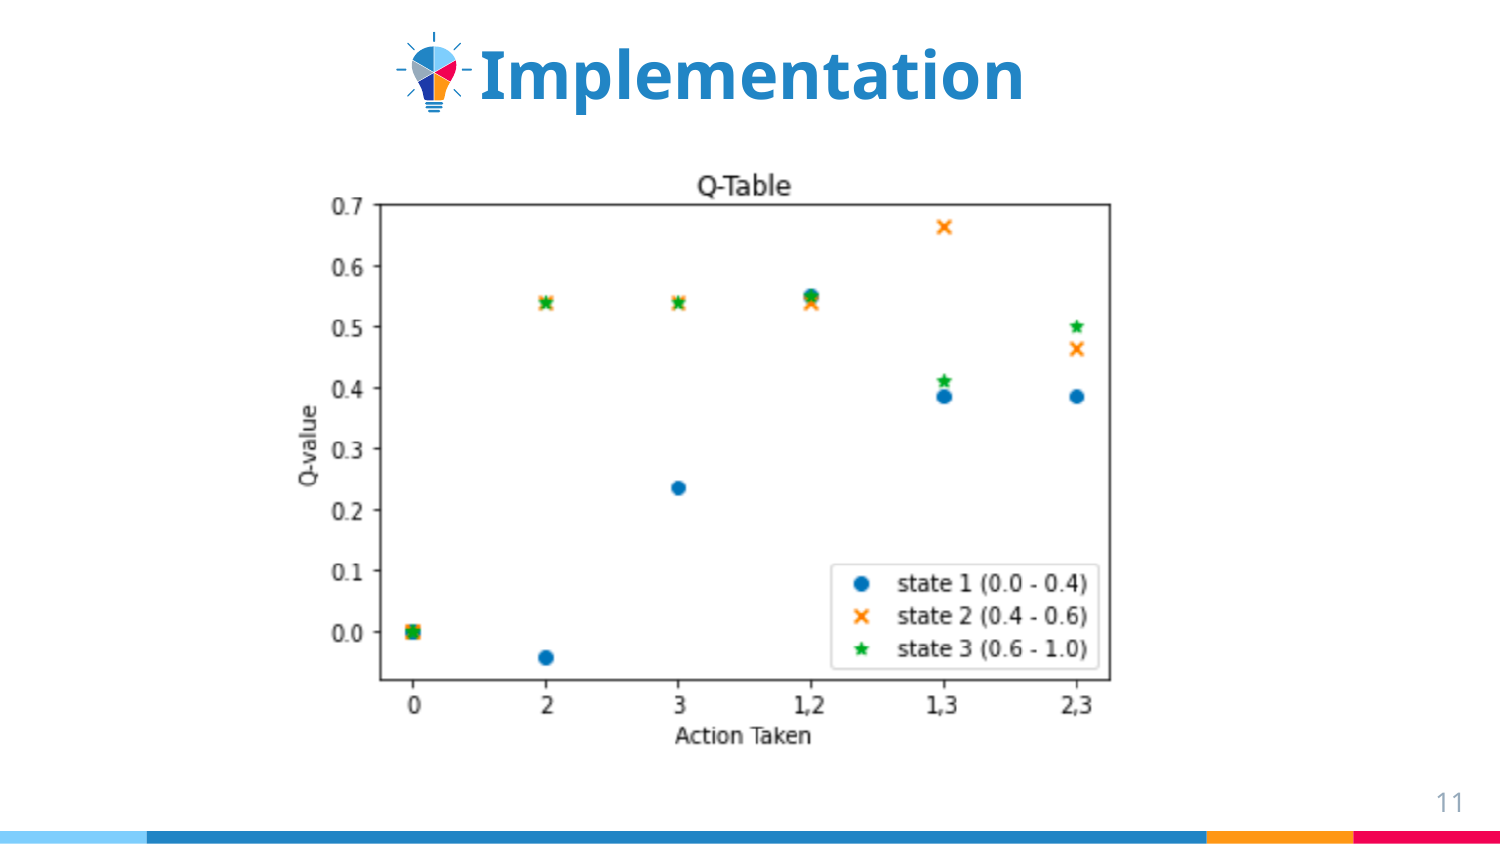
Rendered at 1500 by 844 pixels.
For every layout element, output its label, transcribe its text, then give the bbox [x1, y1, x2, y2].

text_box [396, 31, 473, 113]
picture [275, 157, 1157, 770]
text_box Implementation [465, 17, 1500, 128]
slide_number 11 [1418, 769, 1482, 835]
